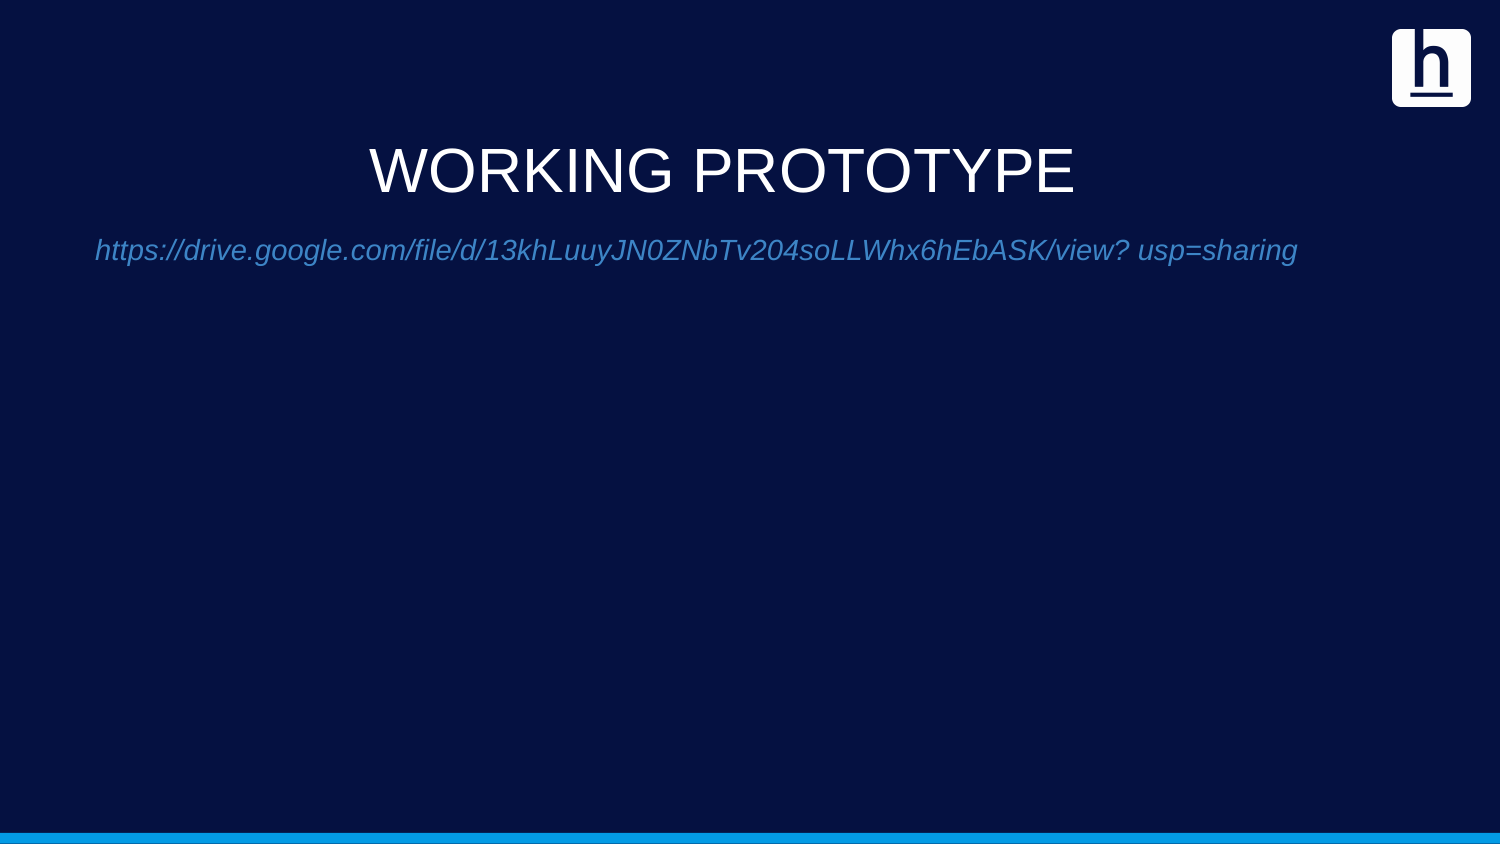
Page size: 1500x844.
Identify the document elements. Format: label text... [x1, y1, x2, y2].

picture [1392, 29, 1471, 107]
list https://drive.google.com/file/d/13khLuuyJN0ZNbTv204soLLWhx6hEbASK/view? usp=sharing [0, 211, 1450, 801]
title WORKING PROTOTYPE [37, 41, 1410, 211]
